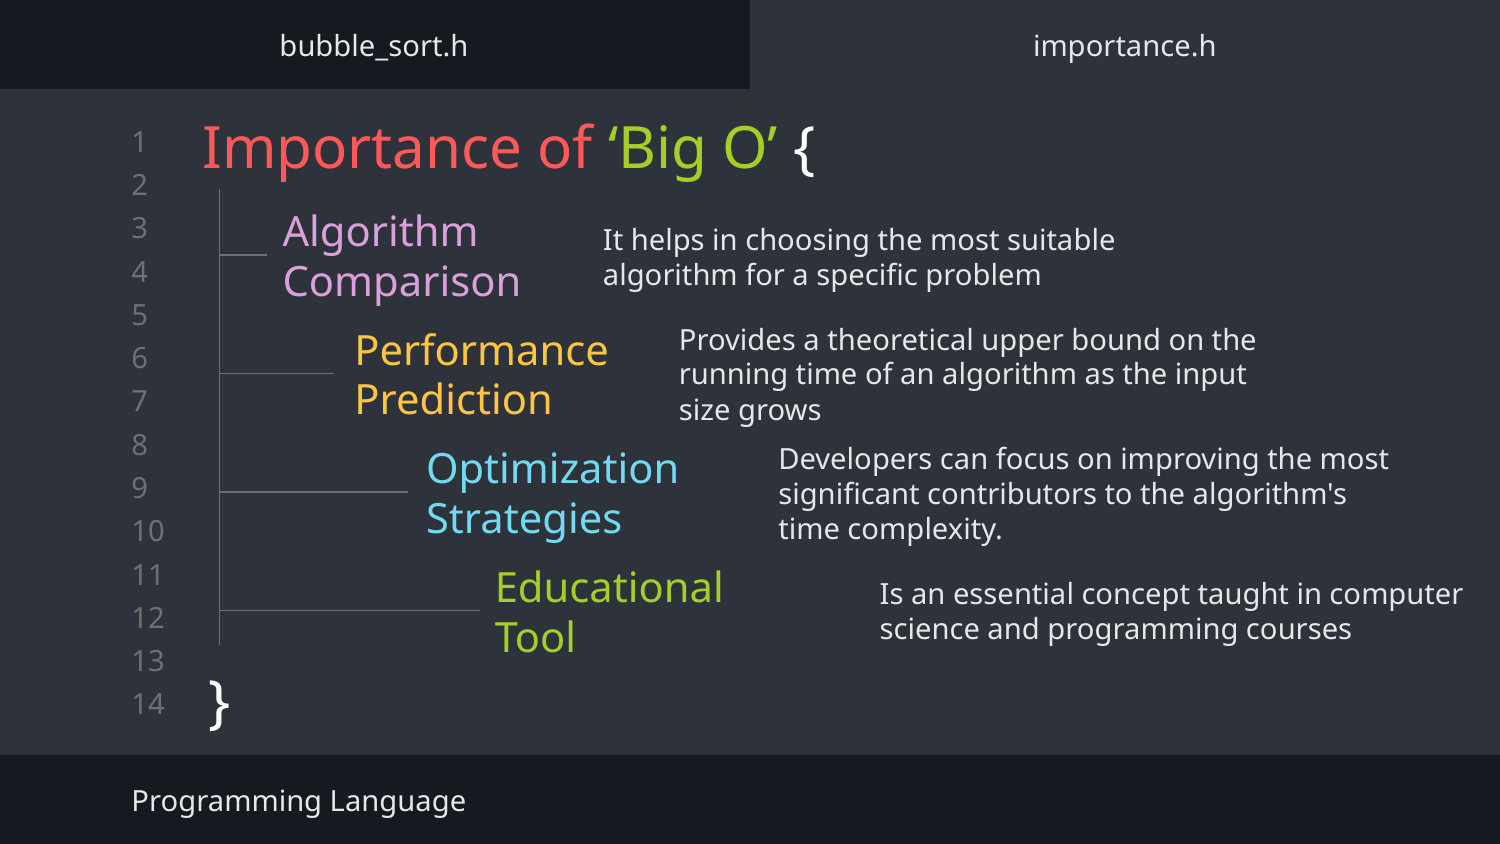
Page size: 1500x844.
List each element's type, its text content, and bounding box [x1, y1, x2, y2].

text_box It helps in choosing the most suitable algorithm for a specific problem [588, 208, 1242, 304]
text_box Is an essential concept taught in computer science and programming courses [864, 562, 1500, 659]
title Importance of ‘Big O’ { [187, 95, 1384, 185]
subtitle importance.h [750, 15, 1500, 74]
subtitle bubble_sort.h [0, 15, 749, 74]
text_box Algorithm Comparison [267, 206, 562, 303]
text_box [210, 365, 215, 382]
text_box Performance Prediction [339, 325, 663, 422]
text_box Developers can focus on improving the most significant contributors to the algorithm's time complexity. [763, 445, 1417, 541]
text_box Provides a theoretical upper bound on the running time of an algorithm as the input size grows [663, 325, 1317, 422]
subtitle Programming Language [116, 770, 915, 829]
text_box Optimization Strategies [411, 443, 749, 540]
text_box } [177, 648, 261, 749]
text_box Educational Tool [479, 562, 788, 659]
text_box [224, 483, 229, 491]
text_box [210, 602, 215, 619]
text_box [210, 483, 215, 501]
